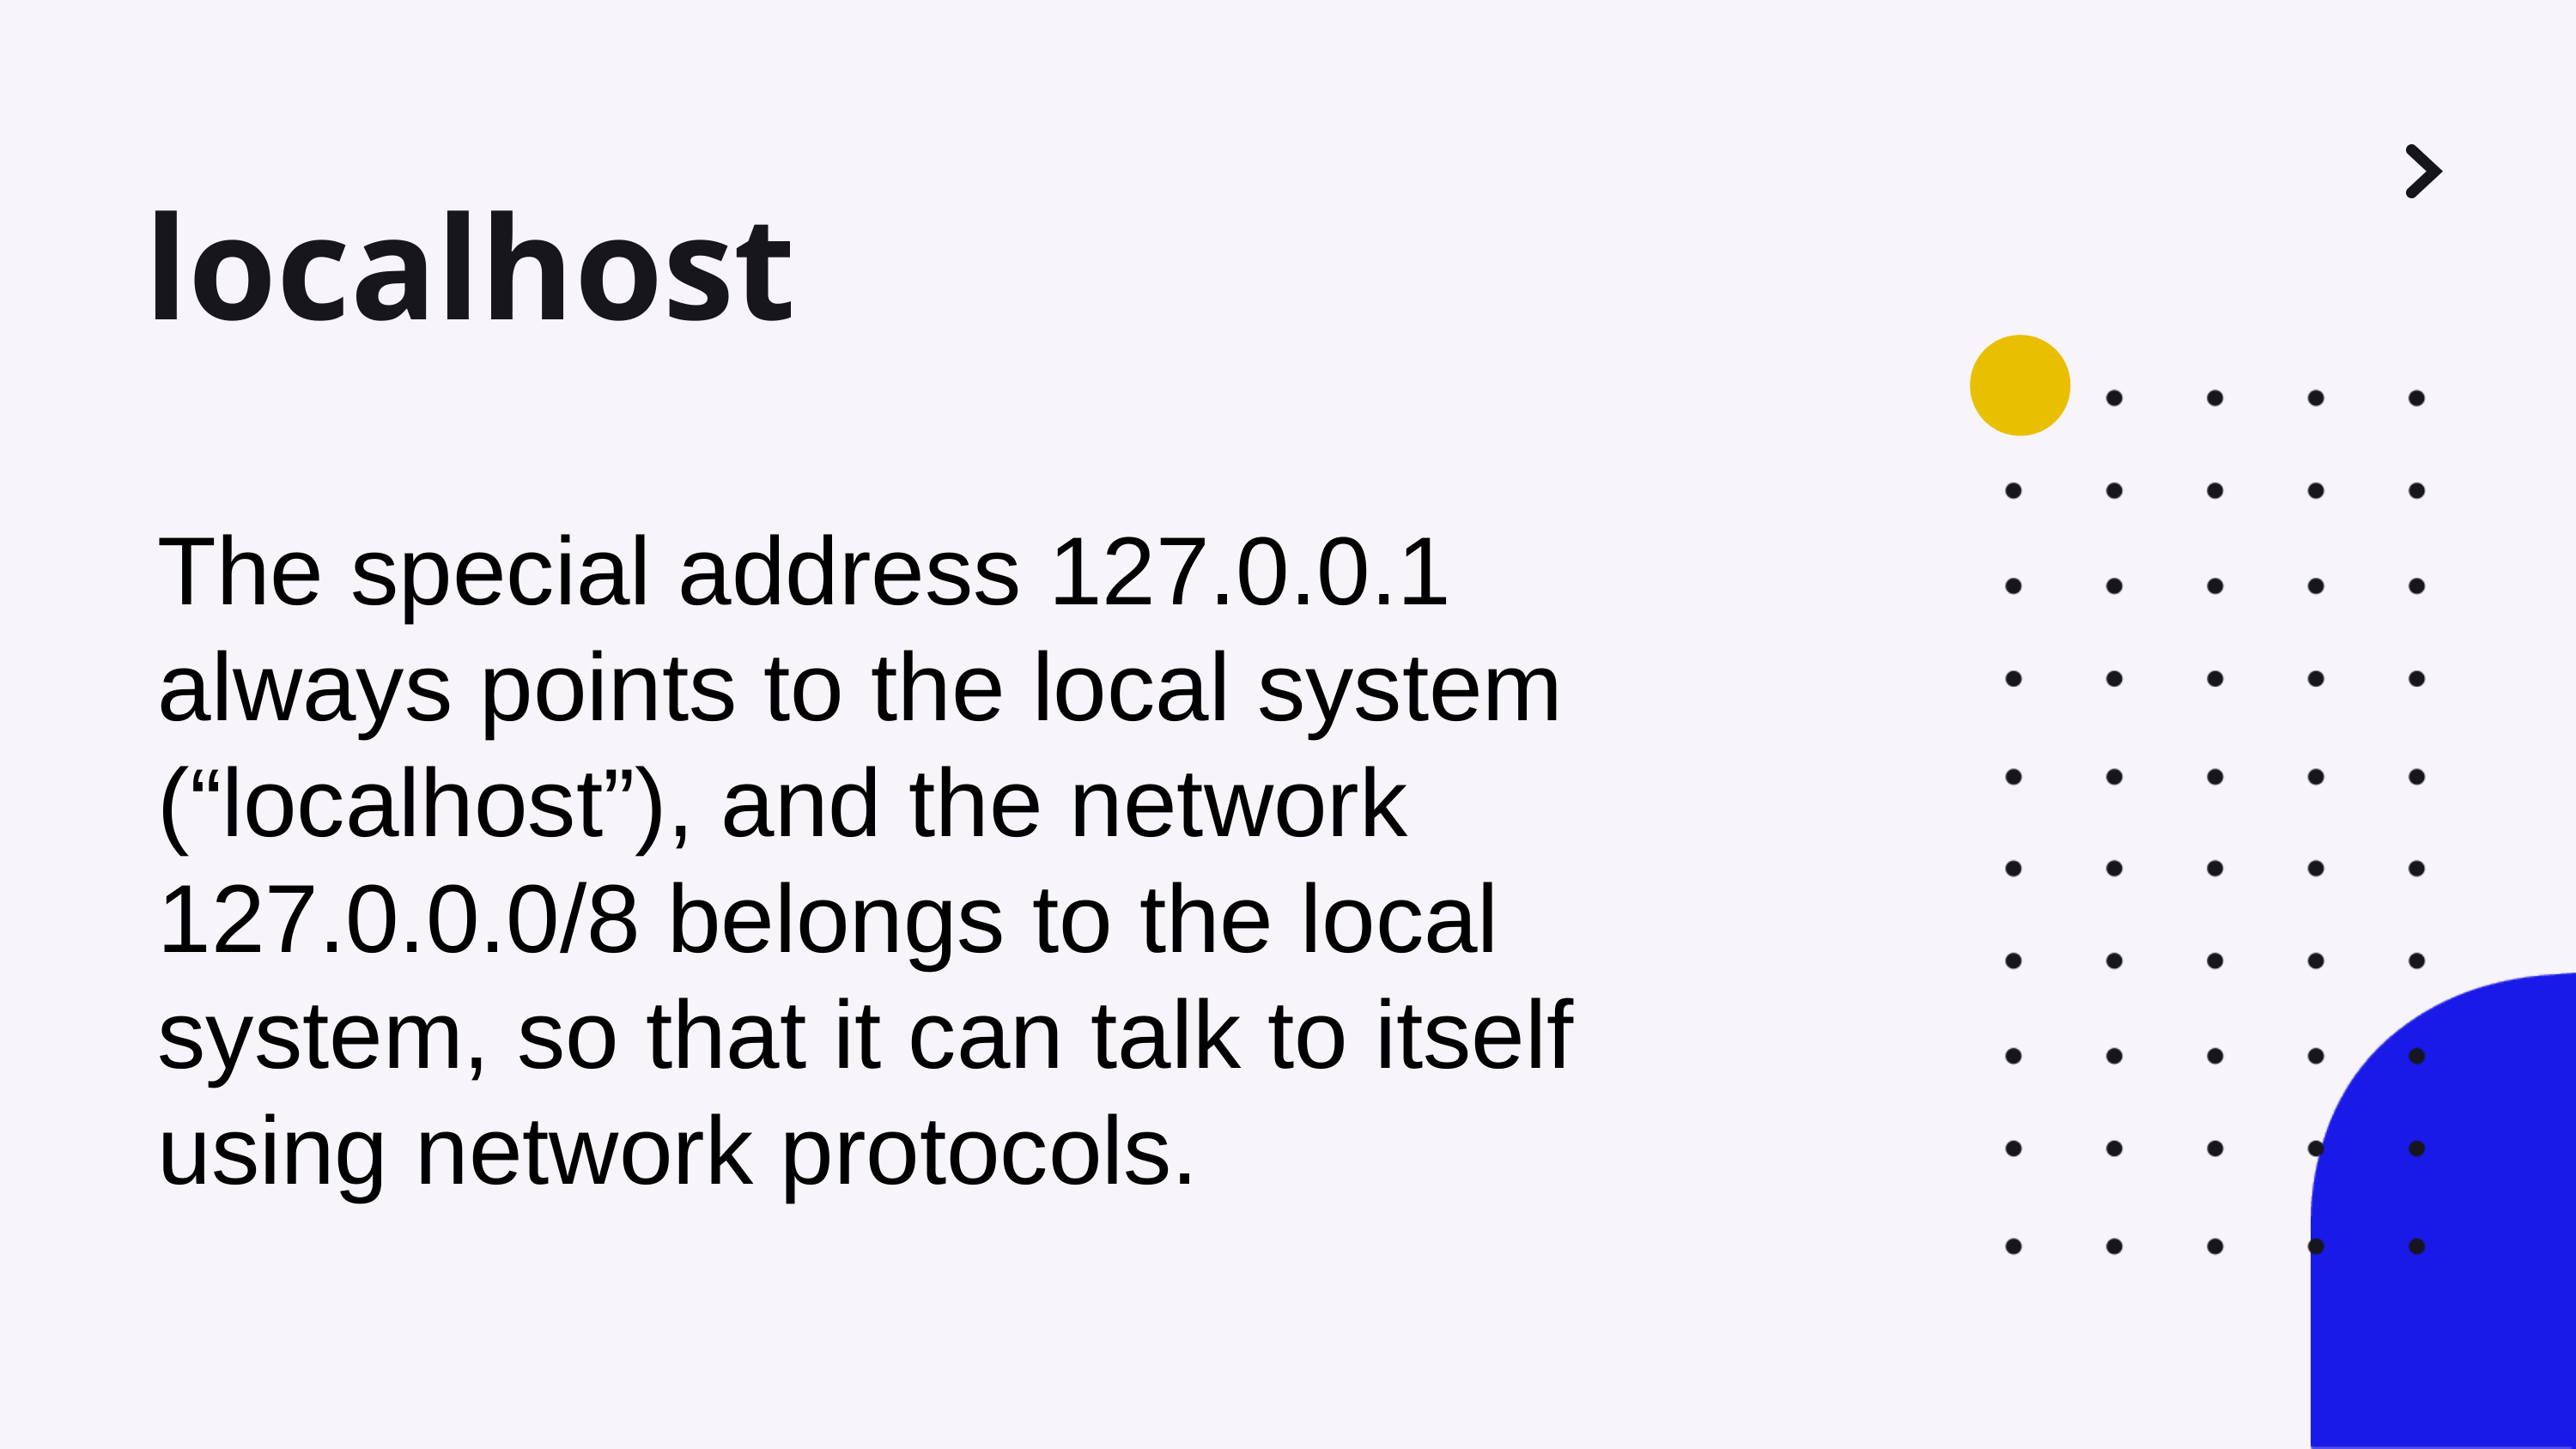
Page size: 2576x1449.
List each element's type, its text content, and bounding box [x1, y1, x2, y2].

picture [1995, 384, 2432, 791]
picture [1995, 854, 2576, 1449]
picture [2406, 144, 2443, 198]
text_box [1970, 335, 2071, 427]
text_box The special address 127.0.0.1 always points to the local system (“localhost”), and the network 127.0.0.0/8 belongs to the local system, so that it can talk to itself using network protocols. [144, 501, 1608, 1210]
text_box localhost [144, 142, 1475, 349]
